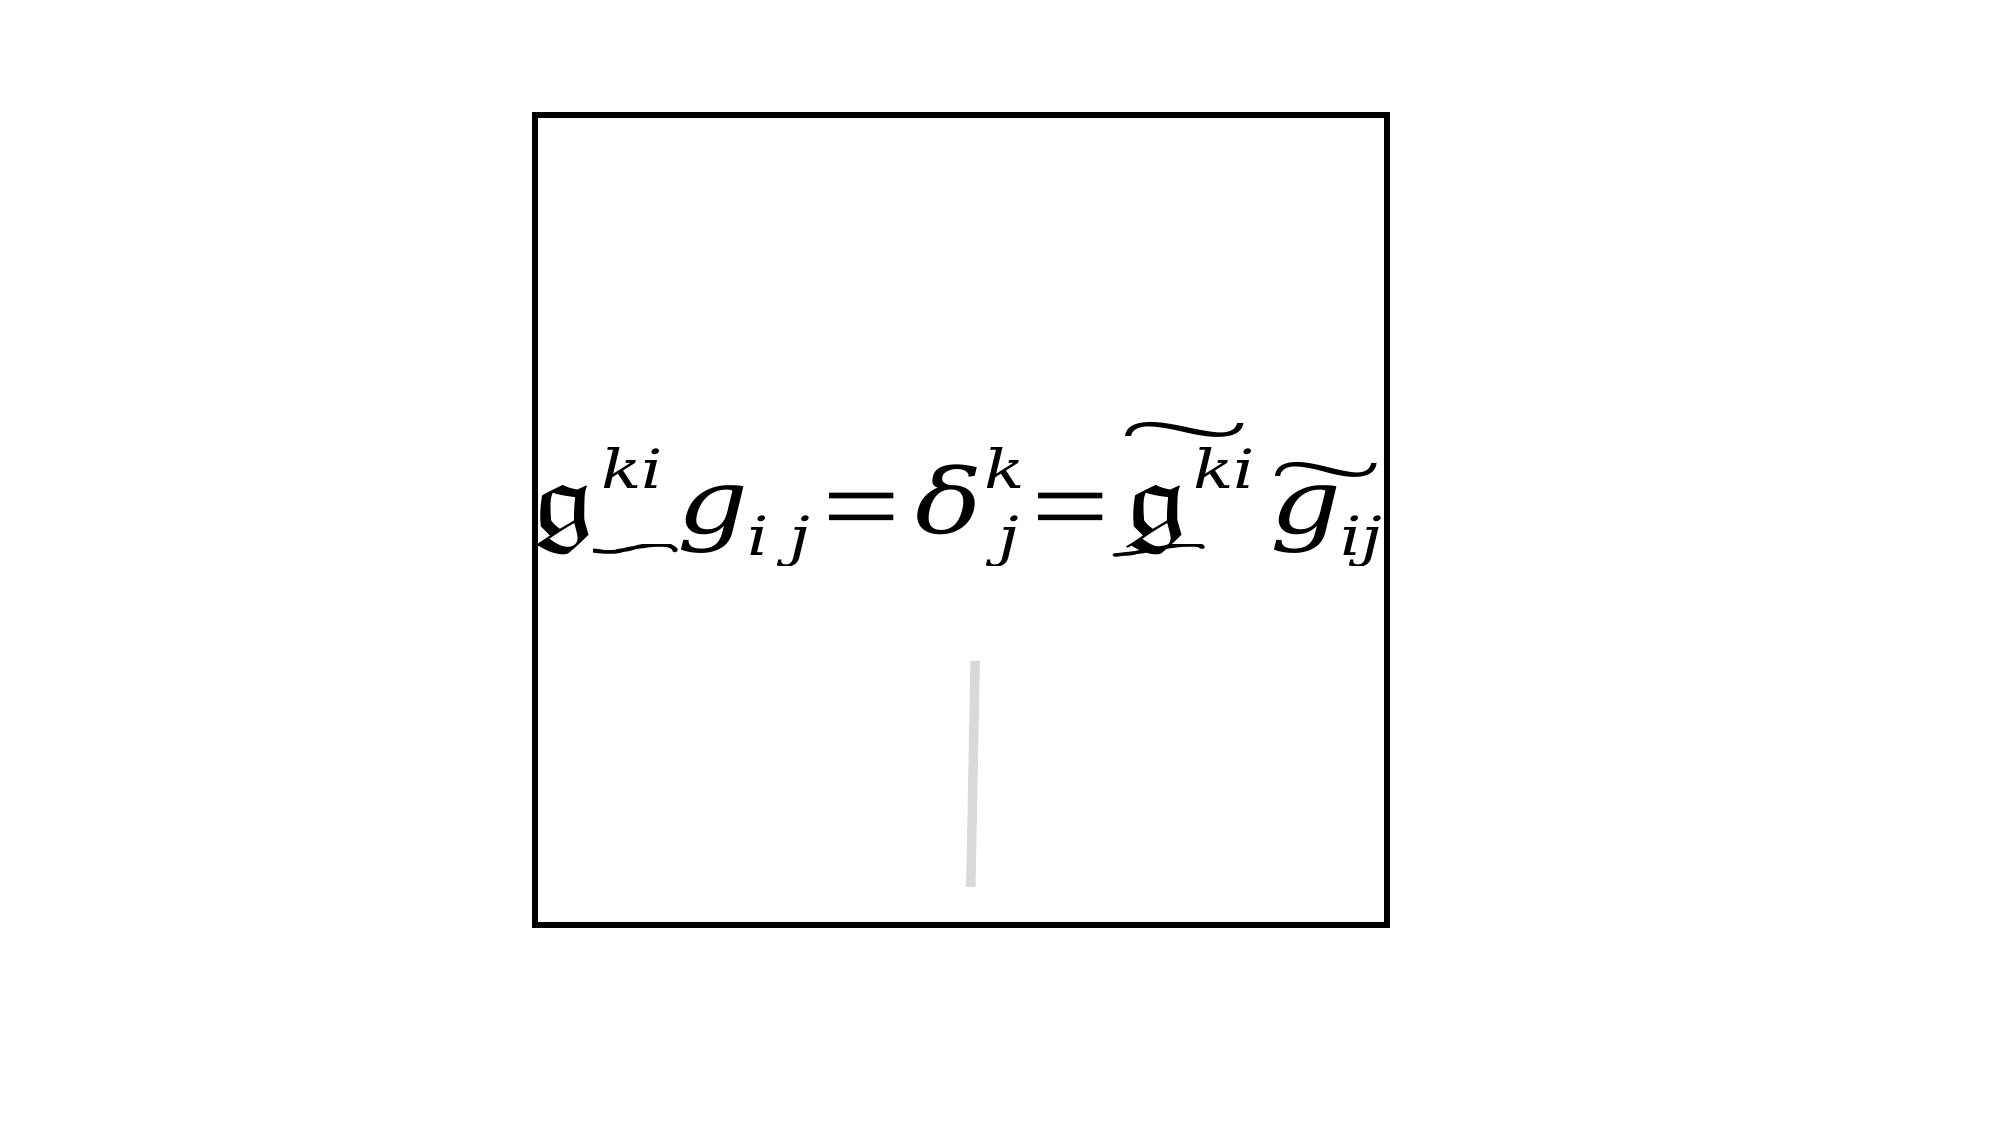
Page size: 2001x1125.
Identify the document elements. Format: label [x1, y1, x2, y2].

picture [593, 544, 1213, 563]
text_box [970, 660, 976, 887]
text_box [534, 114, 1388, 926]
